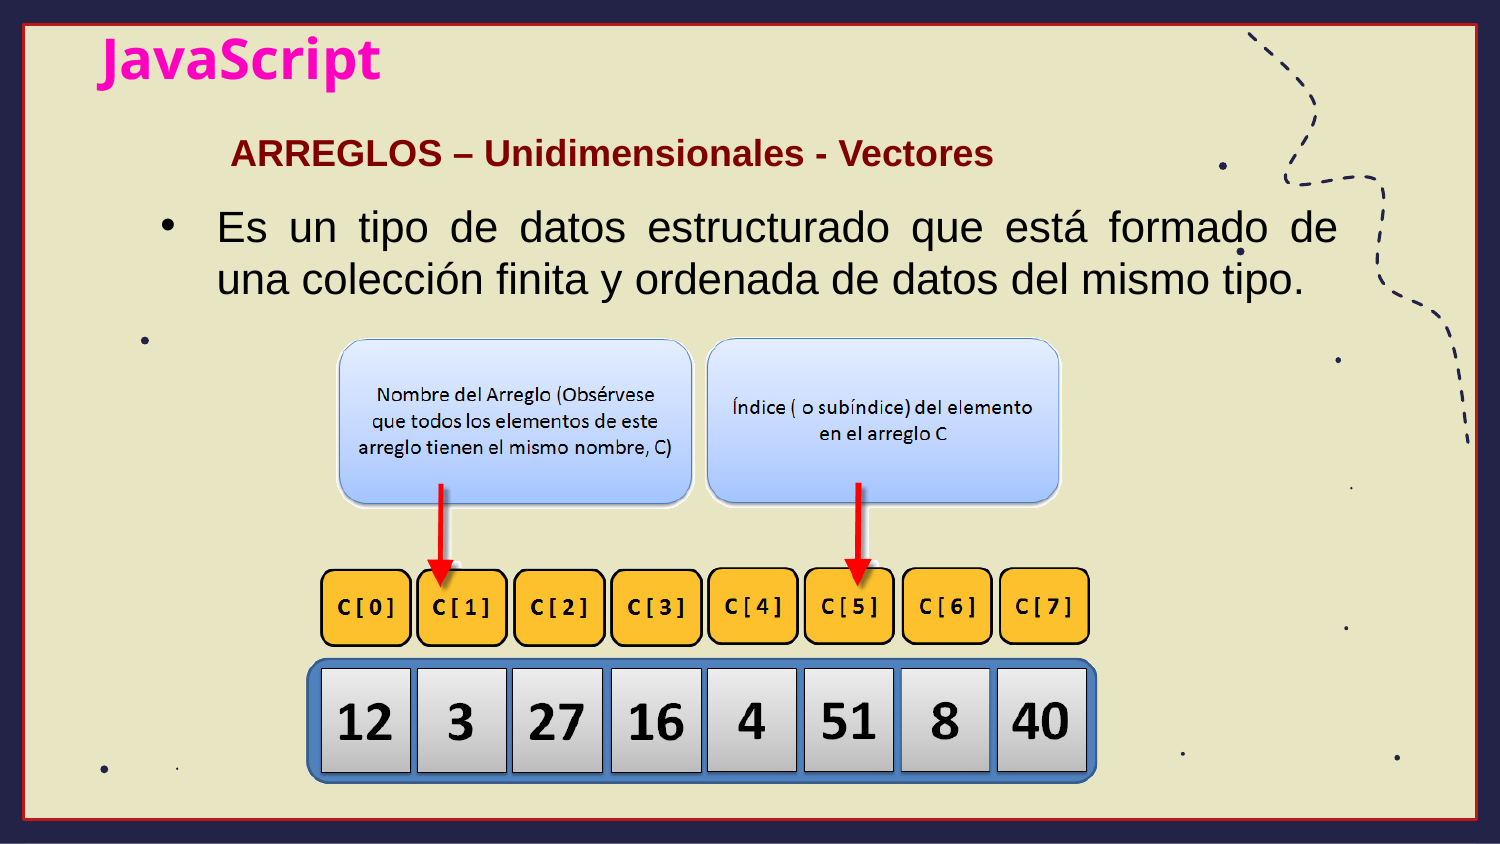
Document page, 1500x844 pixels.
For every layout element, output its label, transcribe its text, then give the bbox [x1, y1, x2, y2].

text_box ARREGLOS – Unidimensionales - Vectores [86, 121, 1139, 182]
picture [294, 320, 1107, 806]
text_box JavaScript [86, 16, 851, 99]
text_box Es un tipo de datos estructurado que está formado de una colección finita y ordenada de datos del mismo tipo. [145, 190, 1355, 311]
